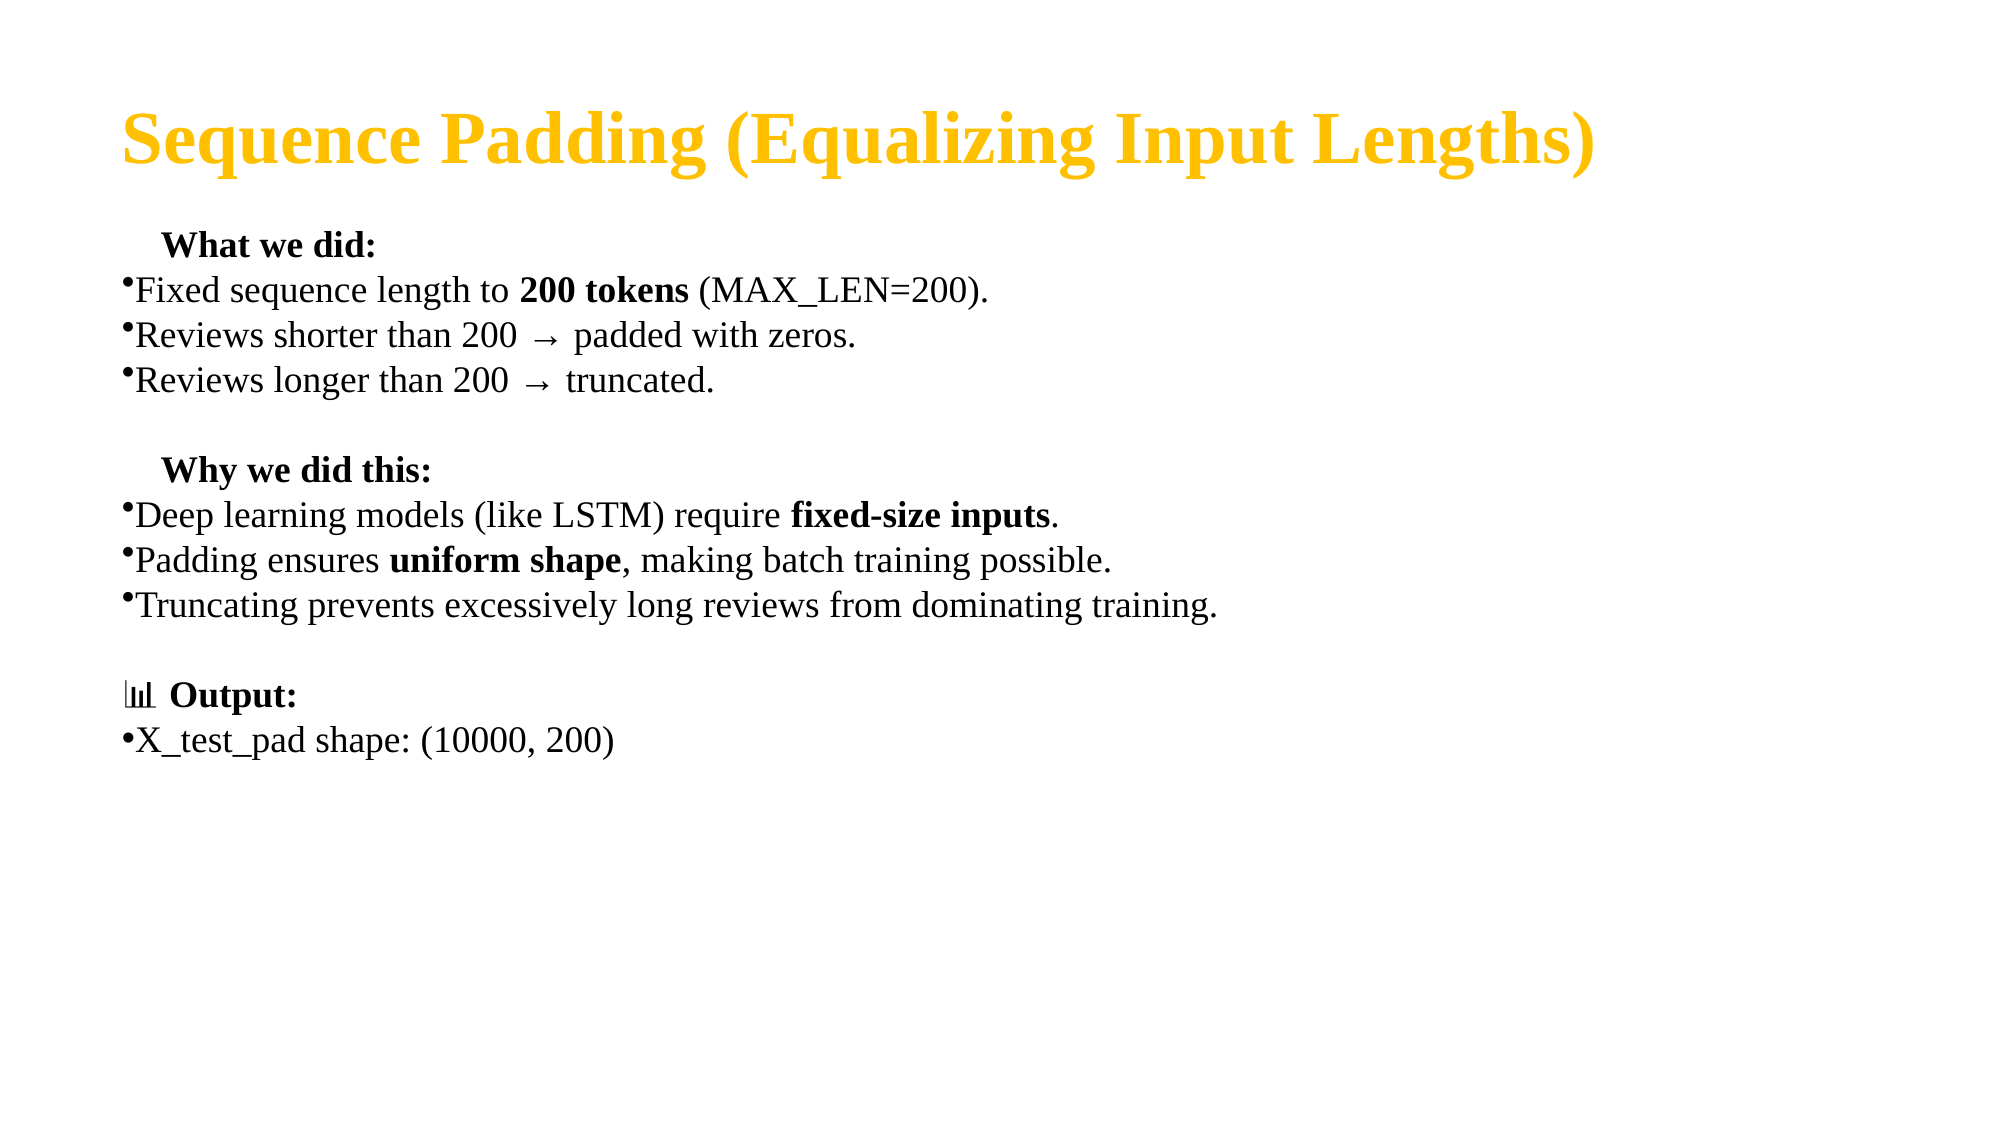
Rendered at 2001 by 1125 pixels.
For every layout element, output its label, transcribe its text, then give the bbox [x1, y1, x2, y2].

title Sequence Padding (Equalizing Input Lengths) [106, 30, 1832, 249]
list ✅ What we did: Fixed sequence length to 200 tokens (MAX_LEN=200). Reviews shorter than 200 → padded with zeros. Reviews longer than 200 → truncated. 🎯 Why we did this: Deep learning models (like LSTM) require fixed-size inputs. Padding ensures uniform shape, making batch training possible. Truncating prevents excessively long reviews from dominating training. 📊 Output: X_test_pad shape: (10000, 200) [106, 185, 1243, 839]
